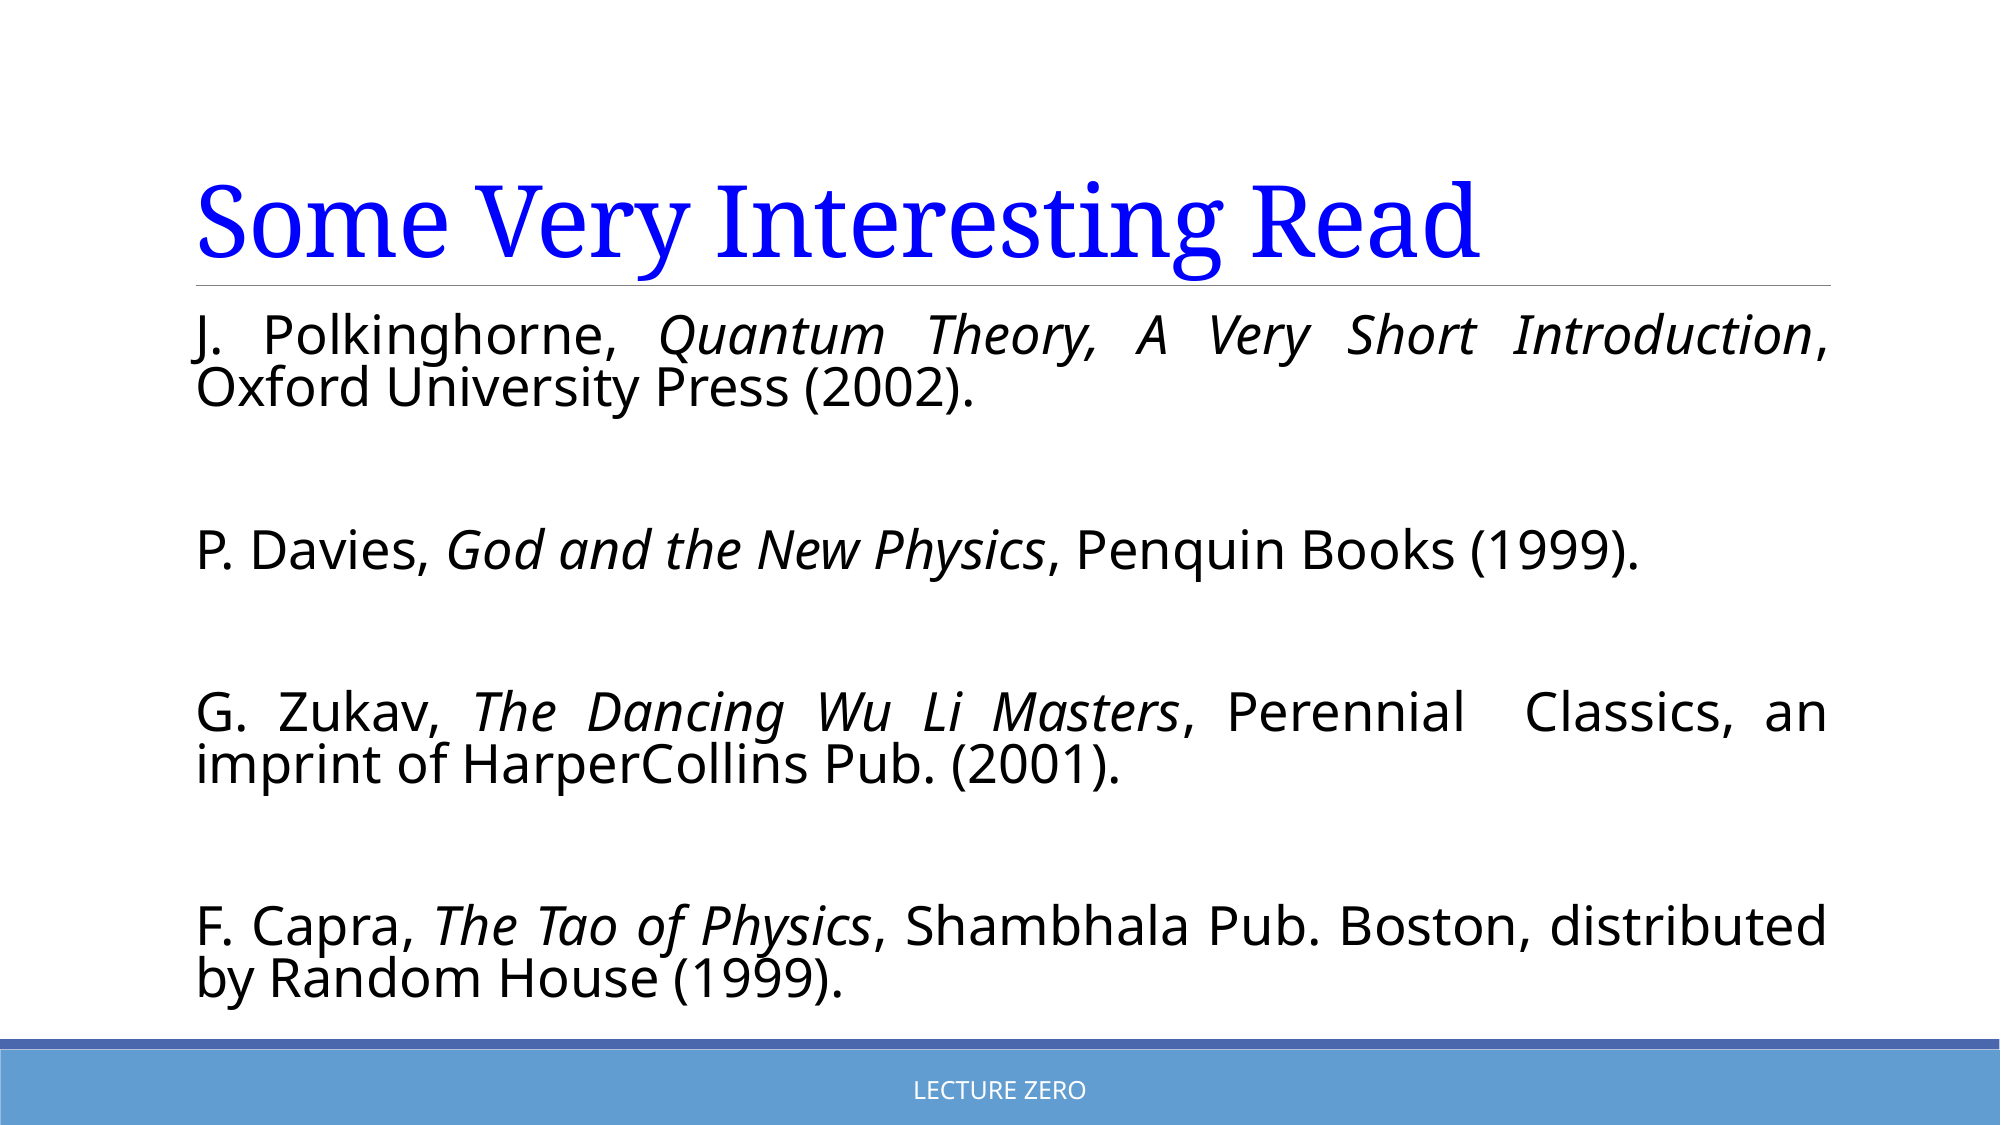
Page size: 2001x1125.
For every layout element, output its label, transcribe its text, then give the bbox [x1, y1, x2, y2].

footer Lecture Zero [604, 1059, 1396, 1120]
title Some Very Interesting Read [180, 47, 1830, 285]
list J. Polkinghorne, Quantum Theory, A Very Short Introduction, Oxford University Press (2002). P. Davies, God and the New Physics, Penquin Books (1999). G. Zukav, The Dancing Wu Li Masters, Perennial Classics, an imprint of HarperCollins Pub. (2001). F. Capra, The Tao of Physics, Shambhala Pub. Boston, distributed by Random House (1999). [180, 305, 1830, 1079]
